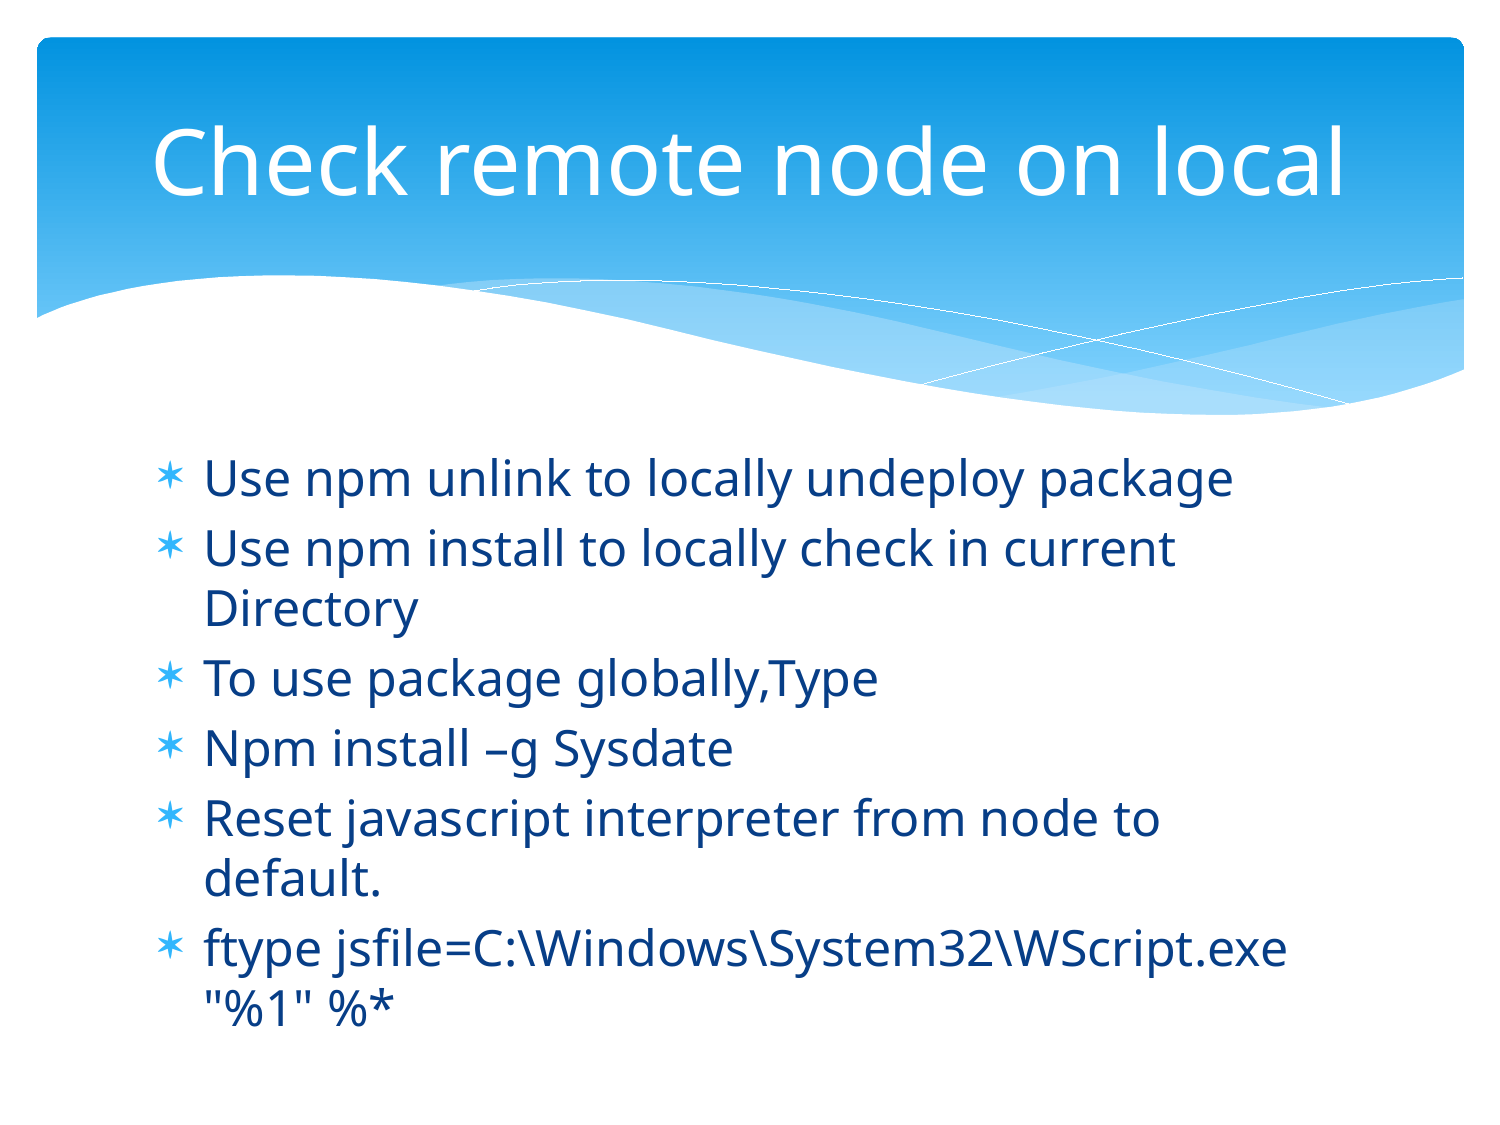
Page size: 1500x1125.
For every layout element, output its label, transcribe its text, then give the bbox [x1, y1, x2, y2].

list Use npm unlink to locally undeploy package Use npm install to locally check in current Directory To use package globally,Type Npm install –g Sysdate Reset javascript interpreter from node to default. ftype jsfile=C:\Windows\System32\WScript.exe "%1" %* [143, 438, 1359, 1005]
title Check remote node on local [75, 55, 1425, 261]
